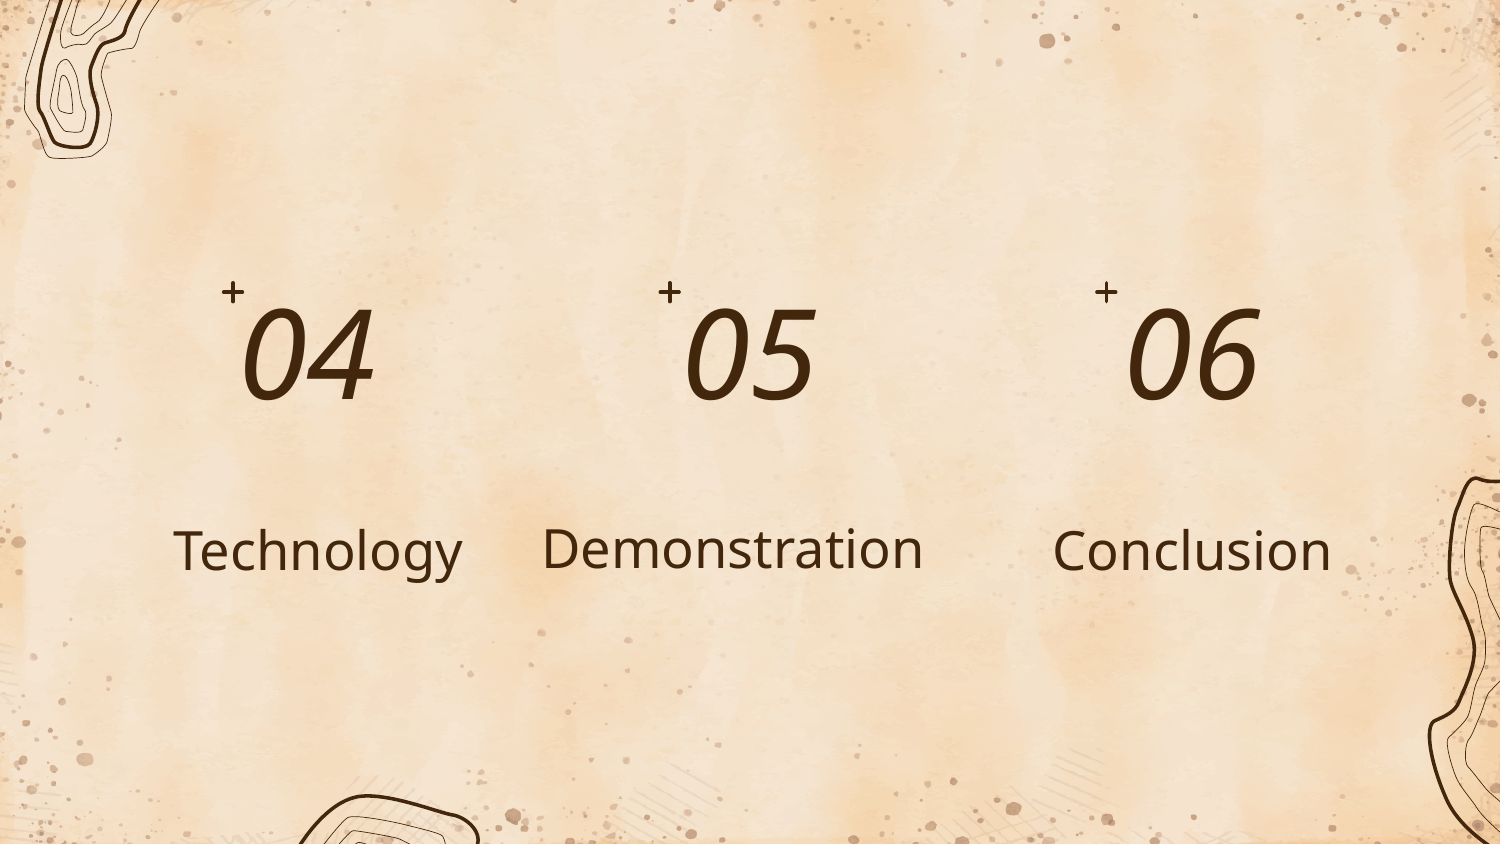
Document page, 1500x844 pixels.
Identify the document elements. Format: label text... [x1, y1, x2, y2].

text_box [1096, 282, 1116, 302]
title 06 [1096, 282, 1289, 417]
subtitle Technology [118, 447, 497, 597]
title 05 [654, 282, 846, 417]
title 04 [211, 282, 403, 417]
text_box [223, 282, 243, 302]
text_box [660, 282, 680, 302]
subtitle Demonstration [503, 445, 963, 594]
subtitle Conclusion [1003, 447, 1382, 597]
